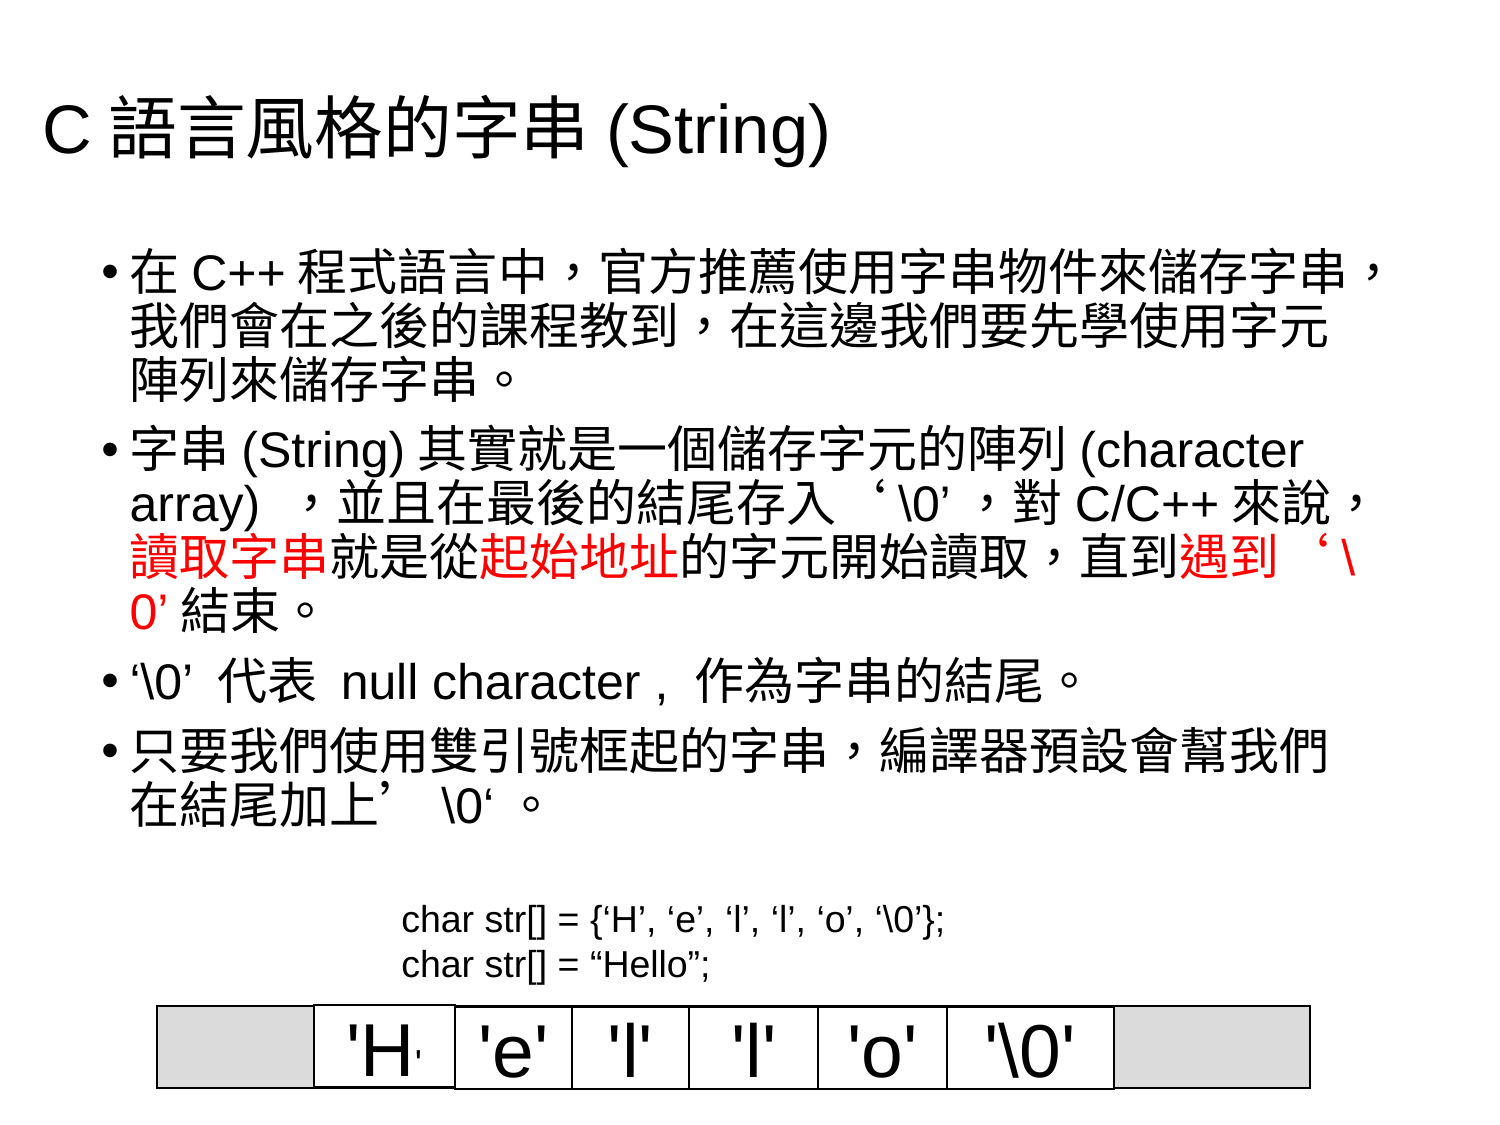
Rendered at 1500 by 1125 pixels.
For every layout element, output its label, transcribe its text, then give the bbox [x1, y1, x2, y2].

title C語言風格的字串(String) [27, 22, 1321, 240]
list 在C++程式語言中，官方推薦使用字串物件來儲存字串，我們會在之後的課程教到，在這邊我們要先學使用字元陣列來儲存字串。 字串(String)其實就是一個儲存字元的陣列(character array) ，並且在最後的結尾存入‘\0’，對C/C++來說，讀取字串就是從起始地址的字元開始讀取，直到遇到‘\0’結束。 ‘\0’ 代表 null character , 作為字串的結尾。 只要我們使用雙引號框起的字串，編譯器預設會幫我們在結尾加上’\0‘。 [86, 239, 1381, 954]
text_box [156, 887, 1310, 1089]
